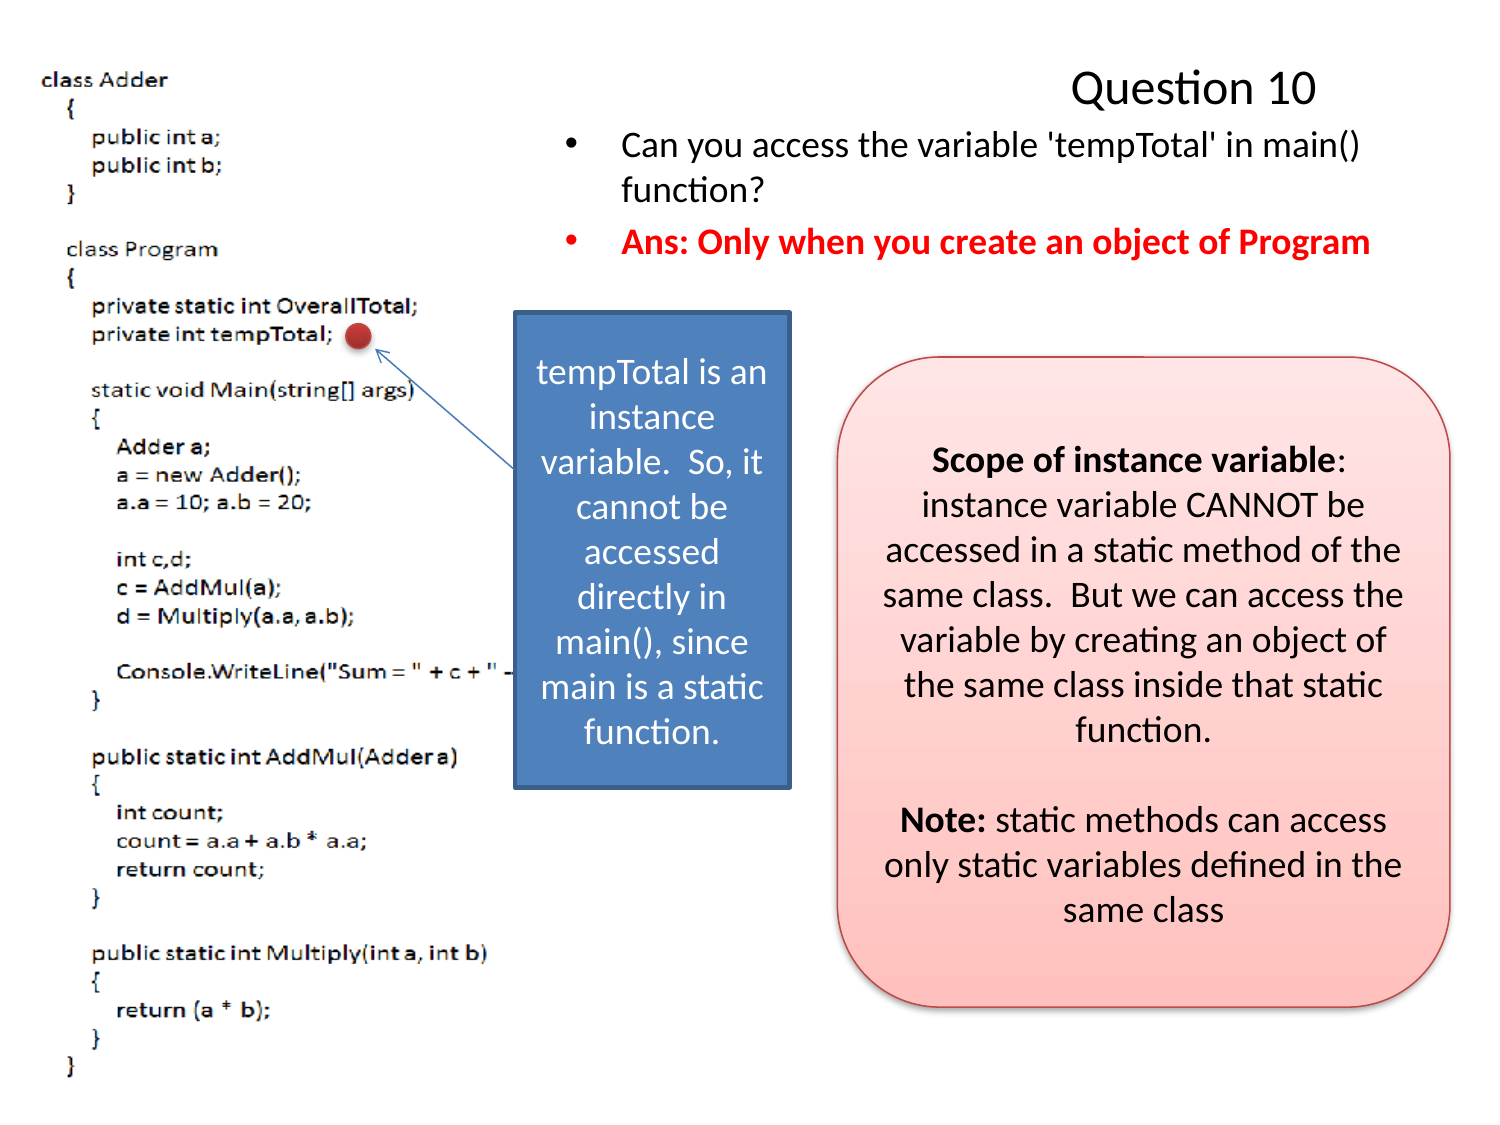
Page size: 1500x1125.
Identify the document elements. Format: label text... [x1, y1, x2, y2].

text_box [374, 348, 515, 471]
text_box Scope of instance variable: instance variable CANNOT be accessed in a static method of the same class. But we can access the variable by creating an object of the same class inside that static function. Note: static methods can access only static variables defined in the same class [836, 356, 1451, 1008]
title Question 10 [962, 45, 1425, 112]
list Can you access the variable 'tempTotal' in main() function? Ans: Only when you create an object of Program [729, 112, 1425, 325]
text_box tempTotal is an instance variable. So, it cannot be accessed directly in main(), since main is a static function. [729, 310, 792, 790]
picture [24, 57, 726, 1124]
